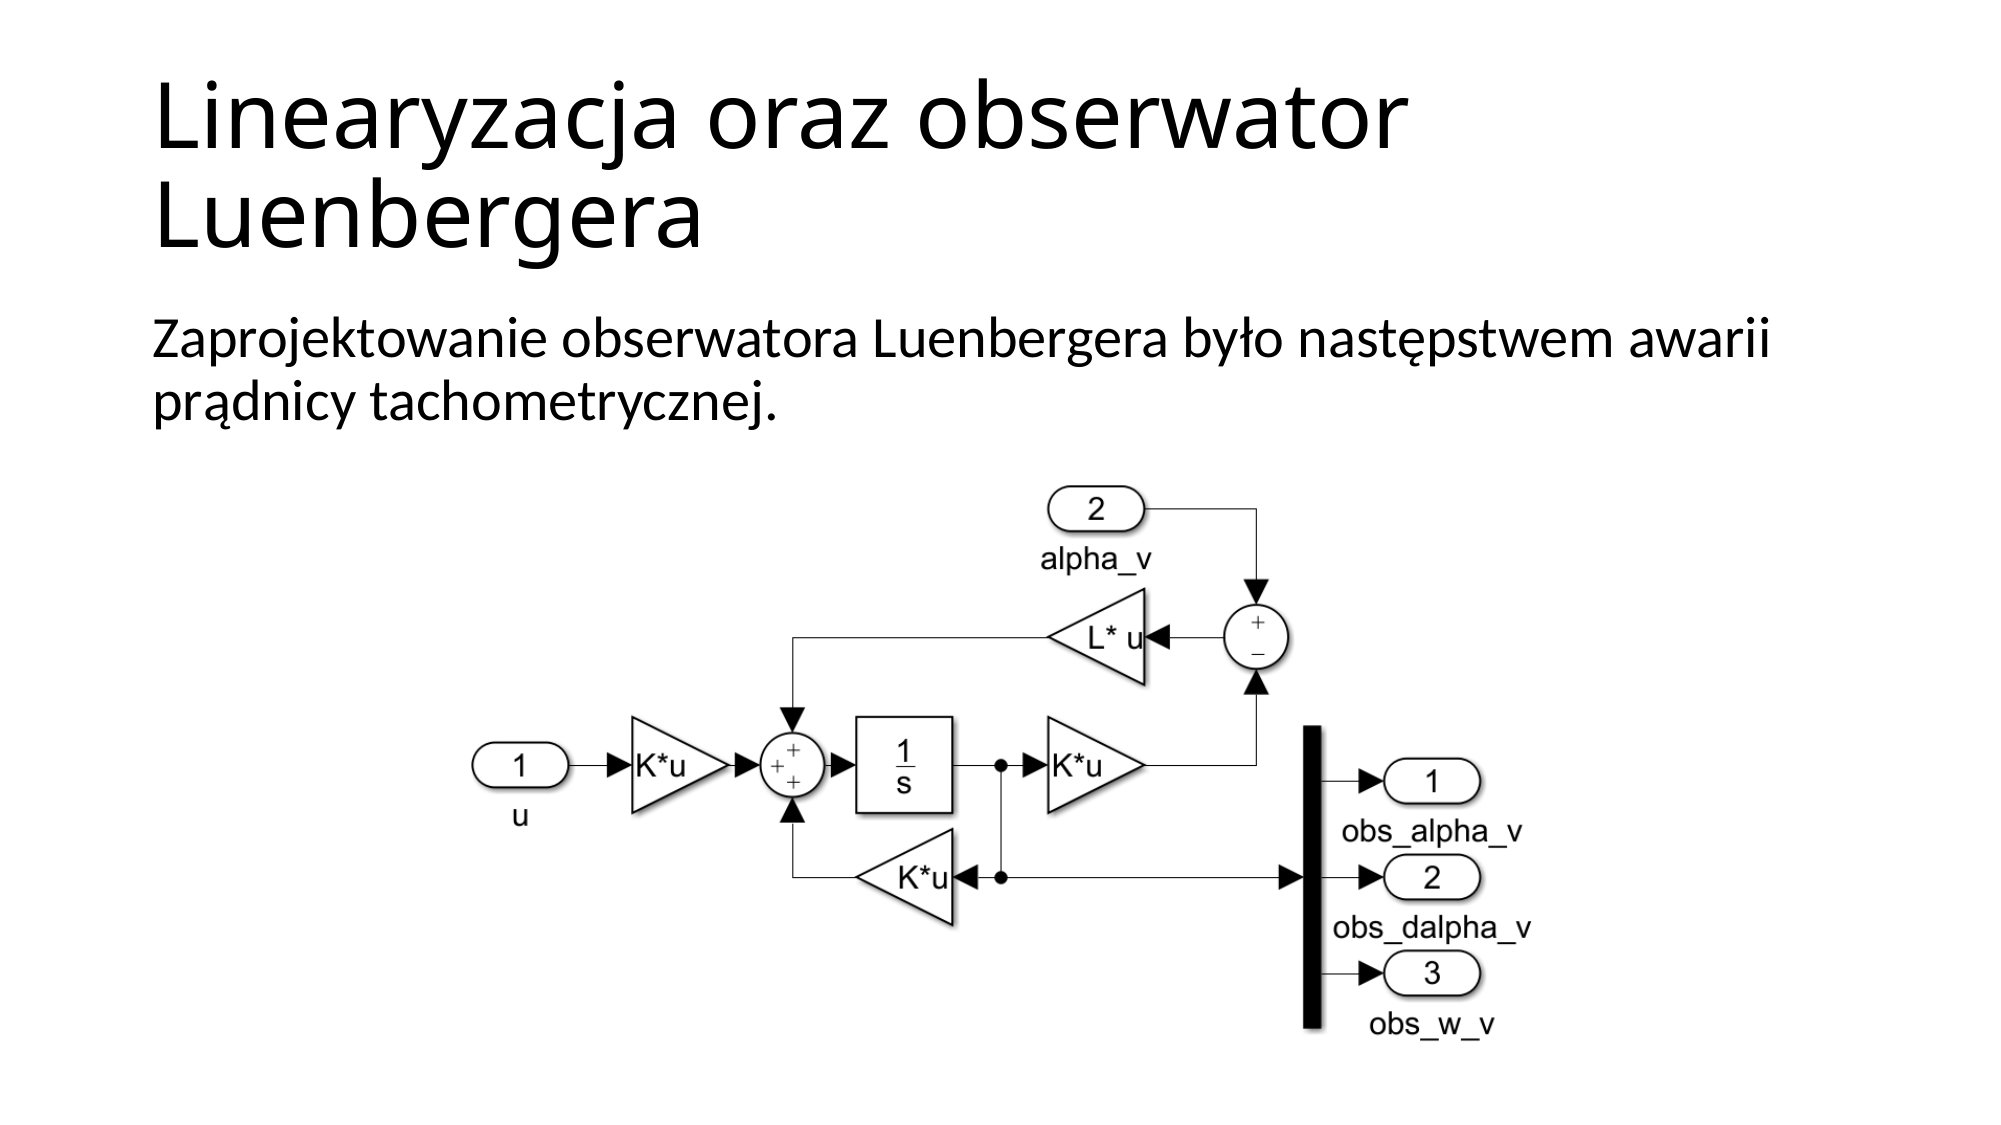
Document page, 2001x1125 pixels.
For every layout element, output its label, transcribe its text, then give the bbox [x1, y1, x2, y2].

picture [447, 478, 1553, 1051]
title Linearyzacja oraz obserwator Luenbergera [137, 59, 1863, 278]
list Zaprojektowanie obserwatora Luenbergera było następstwem awarii prądnicy tachometrycznej. [137, 299, 1863, 1014]
